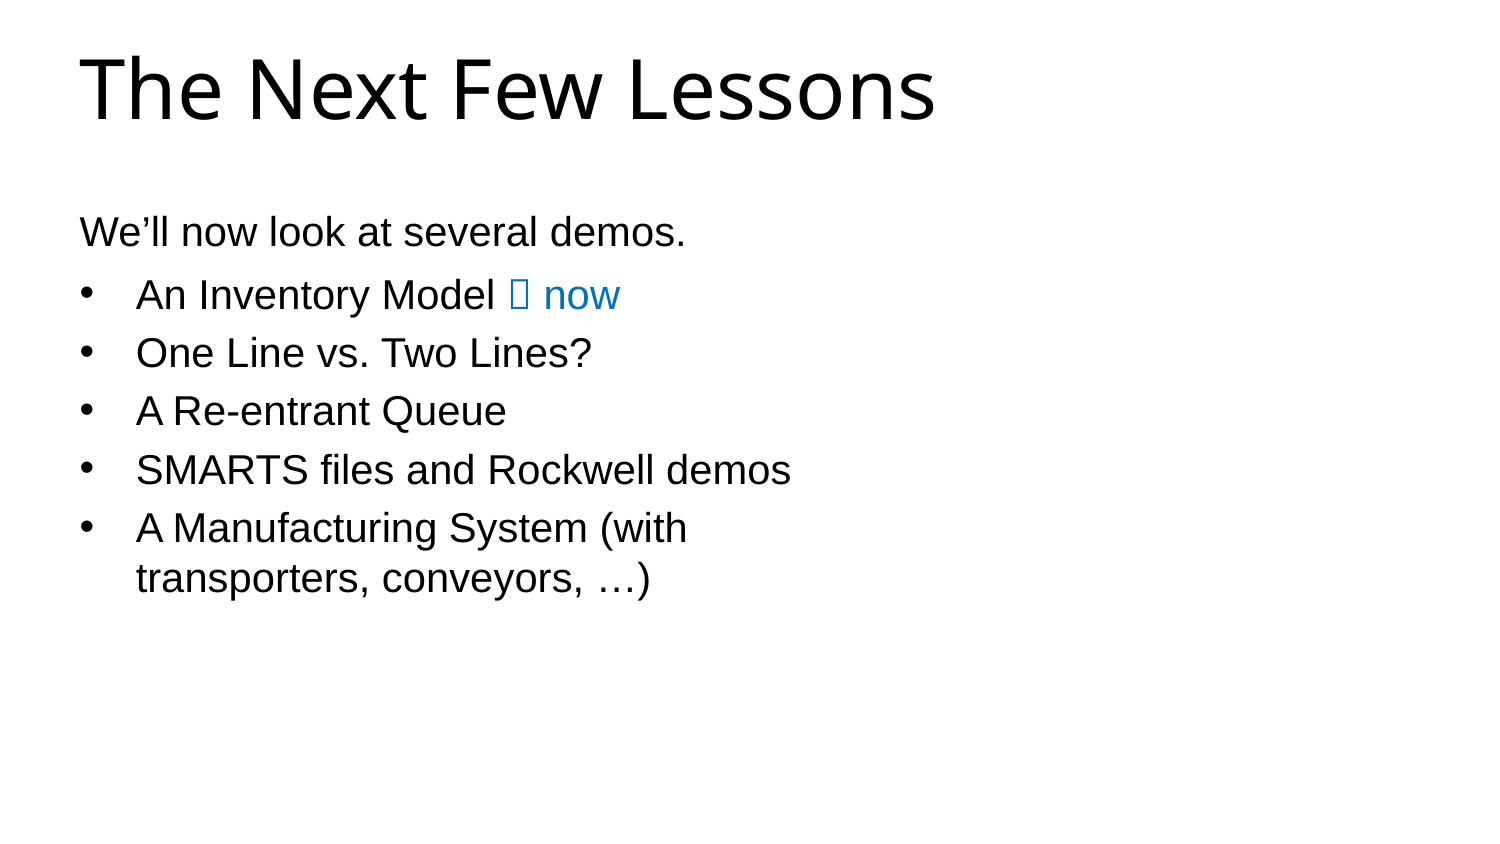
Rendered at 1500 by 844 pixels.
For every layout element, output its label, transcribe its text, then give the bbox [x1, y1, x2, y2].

list The Next Few Lessons [64, 28, 1163, 146]
text_box We’ll now look at several demos. An Inventory Model  now One Line vs. Two Lines? A Re-entrant Queue SMARTS files and Rockwell demos A Manufacturing System (with transporters, conveyors, …) [64, 197, 841, 844]
